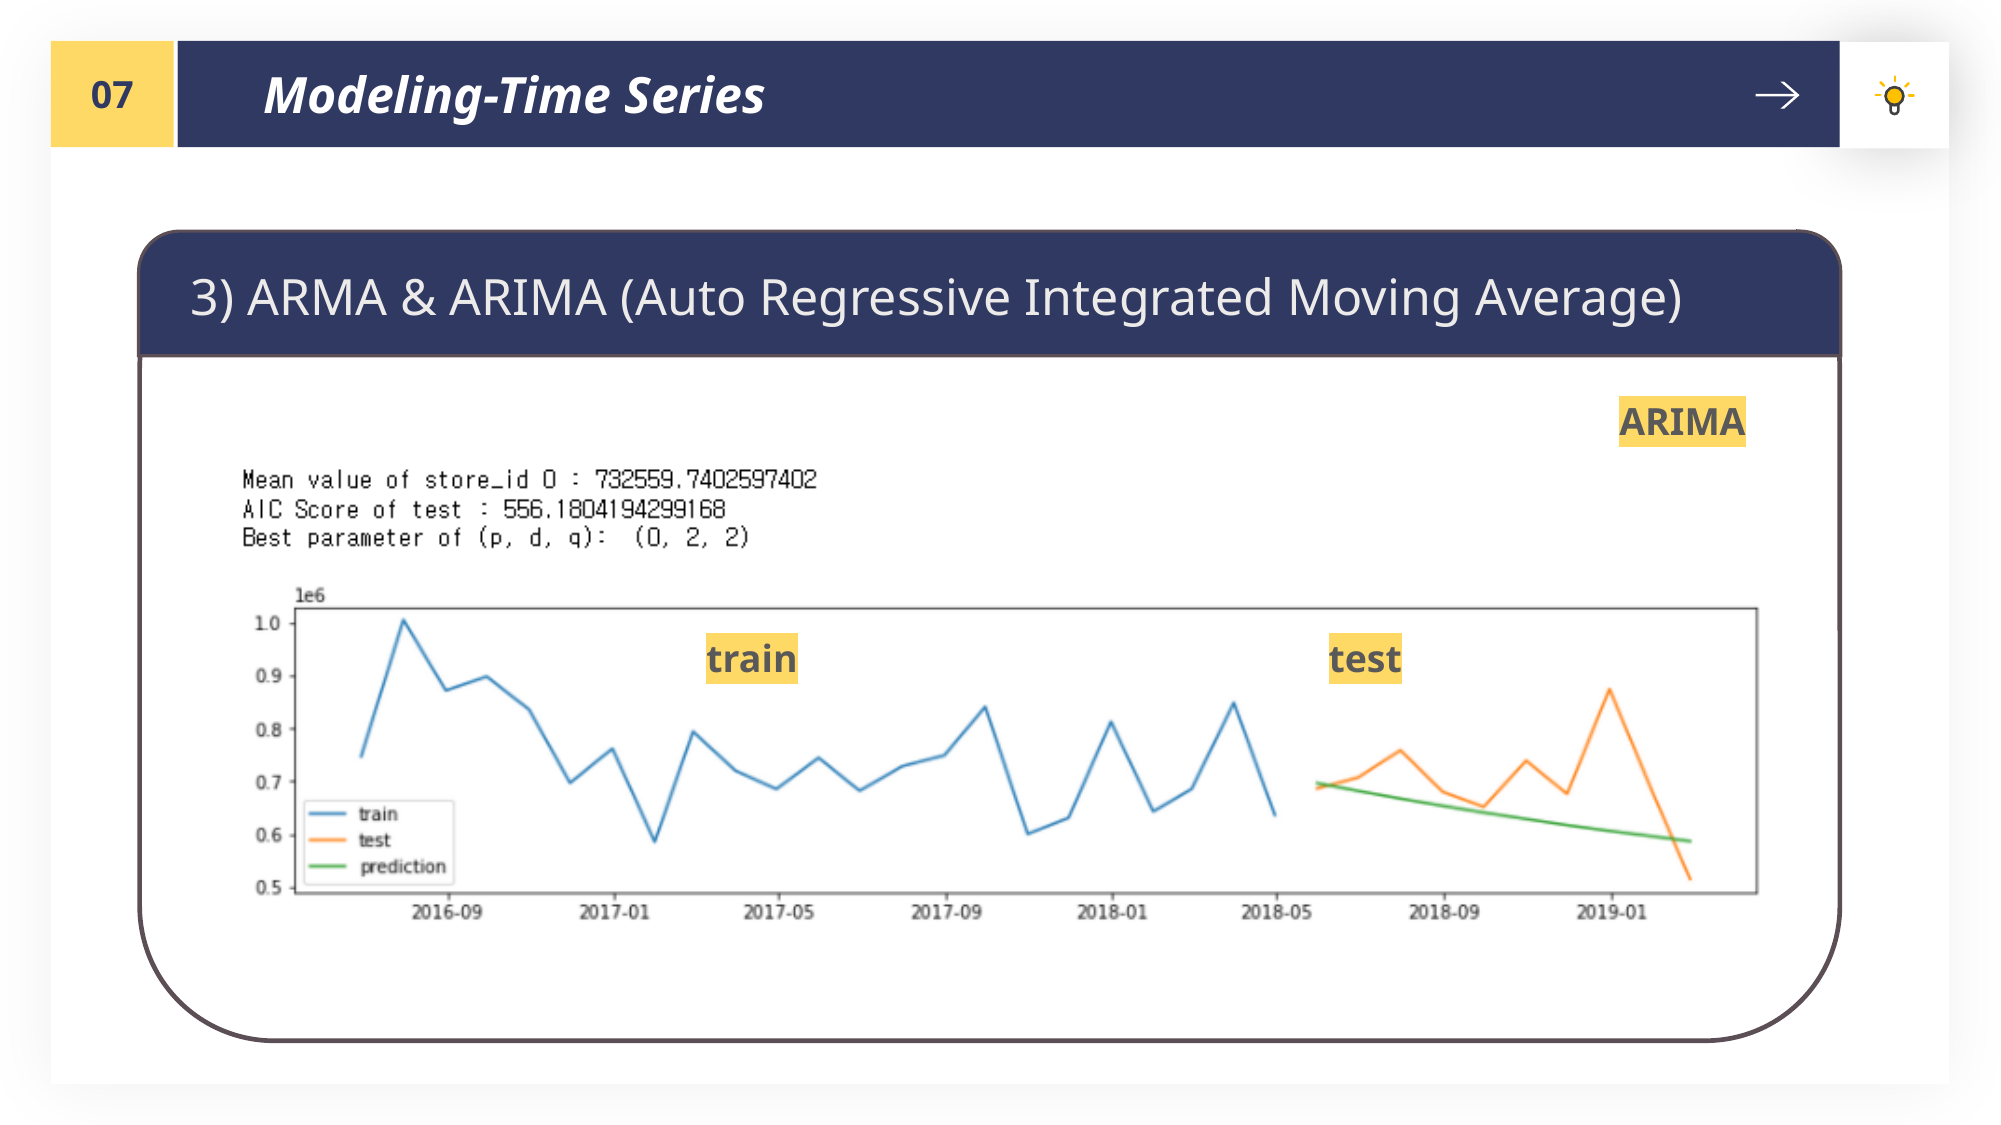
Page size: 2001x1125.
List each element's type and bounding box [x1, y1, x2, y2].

picture [220, 455, 1780, 946]
text_box [50, 40, 1950, 1085]
